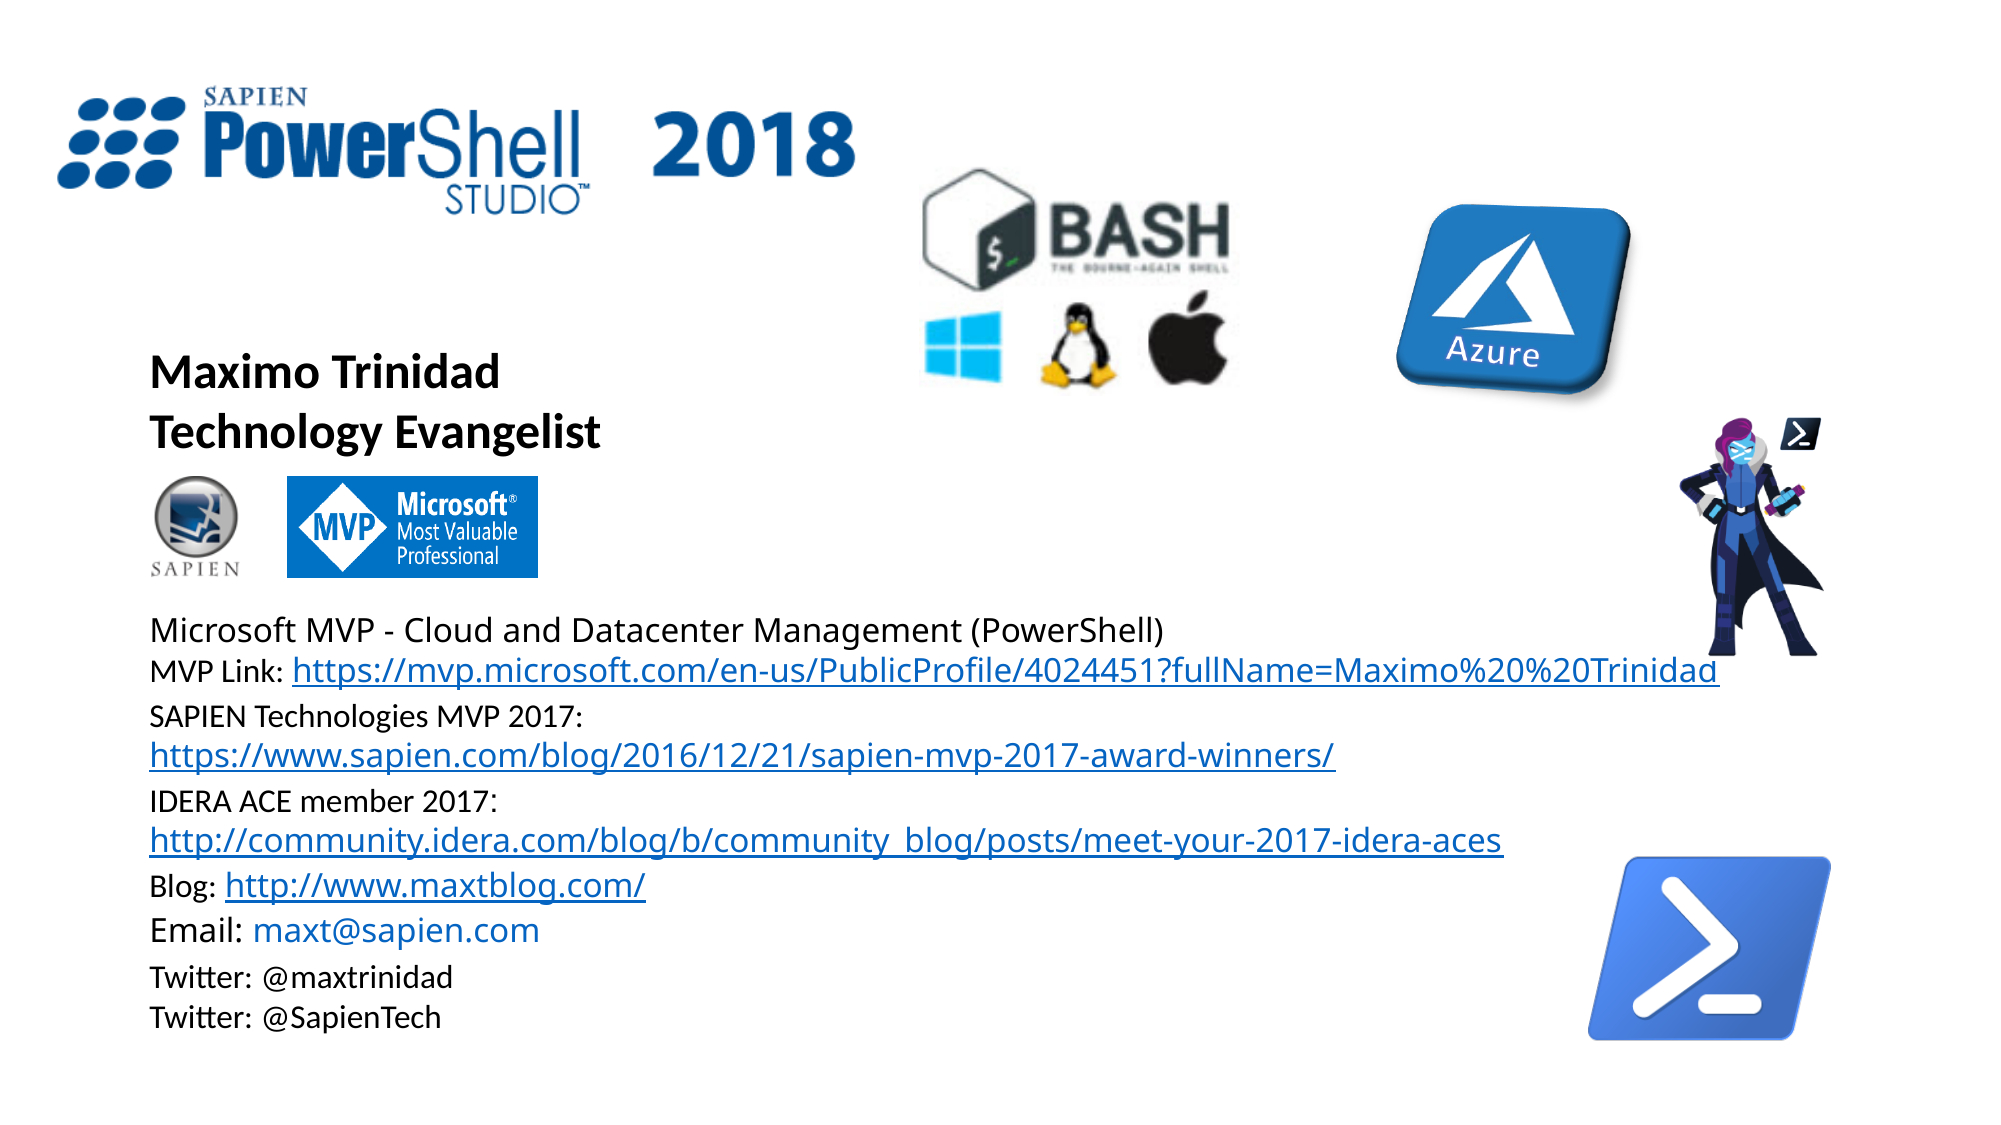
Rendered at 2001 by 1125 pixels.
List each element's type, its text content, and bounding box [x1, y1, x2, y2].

picture [1676, 413, 1825, 661]
picture [1369, 192, 1662, 421]
picture [918, 151, 1242, 396]
picture [151, 476, 244, 580]
text_box Maximo Trinidad Technology Evangelist Microsoft MVP - Cloud and Datacenter Management (PowerShell) MVP Link: https://mvp.microsoft.com/en-us/PublicProfile/4024451?fullName=Maximo%20%20Trinidad SAPIEN Technologies MVP 2017: https://www.sapien.com/blog/2016/12/21/sapien-mvp-2017-award-winners/ IDERA ACE member 2017: http://community.idera.com/blog/b/community_blog/posts/meet-your-2017-idera-aces Blog: http://www.maxtblog.com/ Email: maxt@sapien.com Twitter: @maxtrinidad Twitter: @SapienTech [134, 331, 1777, 1042]
picture [1579, 818, 1840, 1079]
picture [287, 476, 538, 578]
picture [30, 76, 893, 227]
